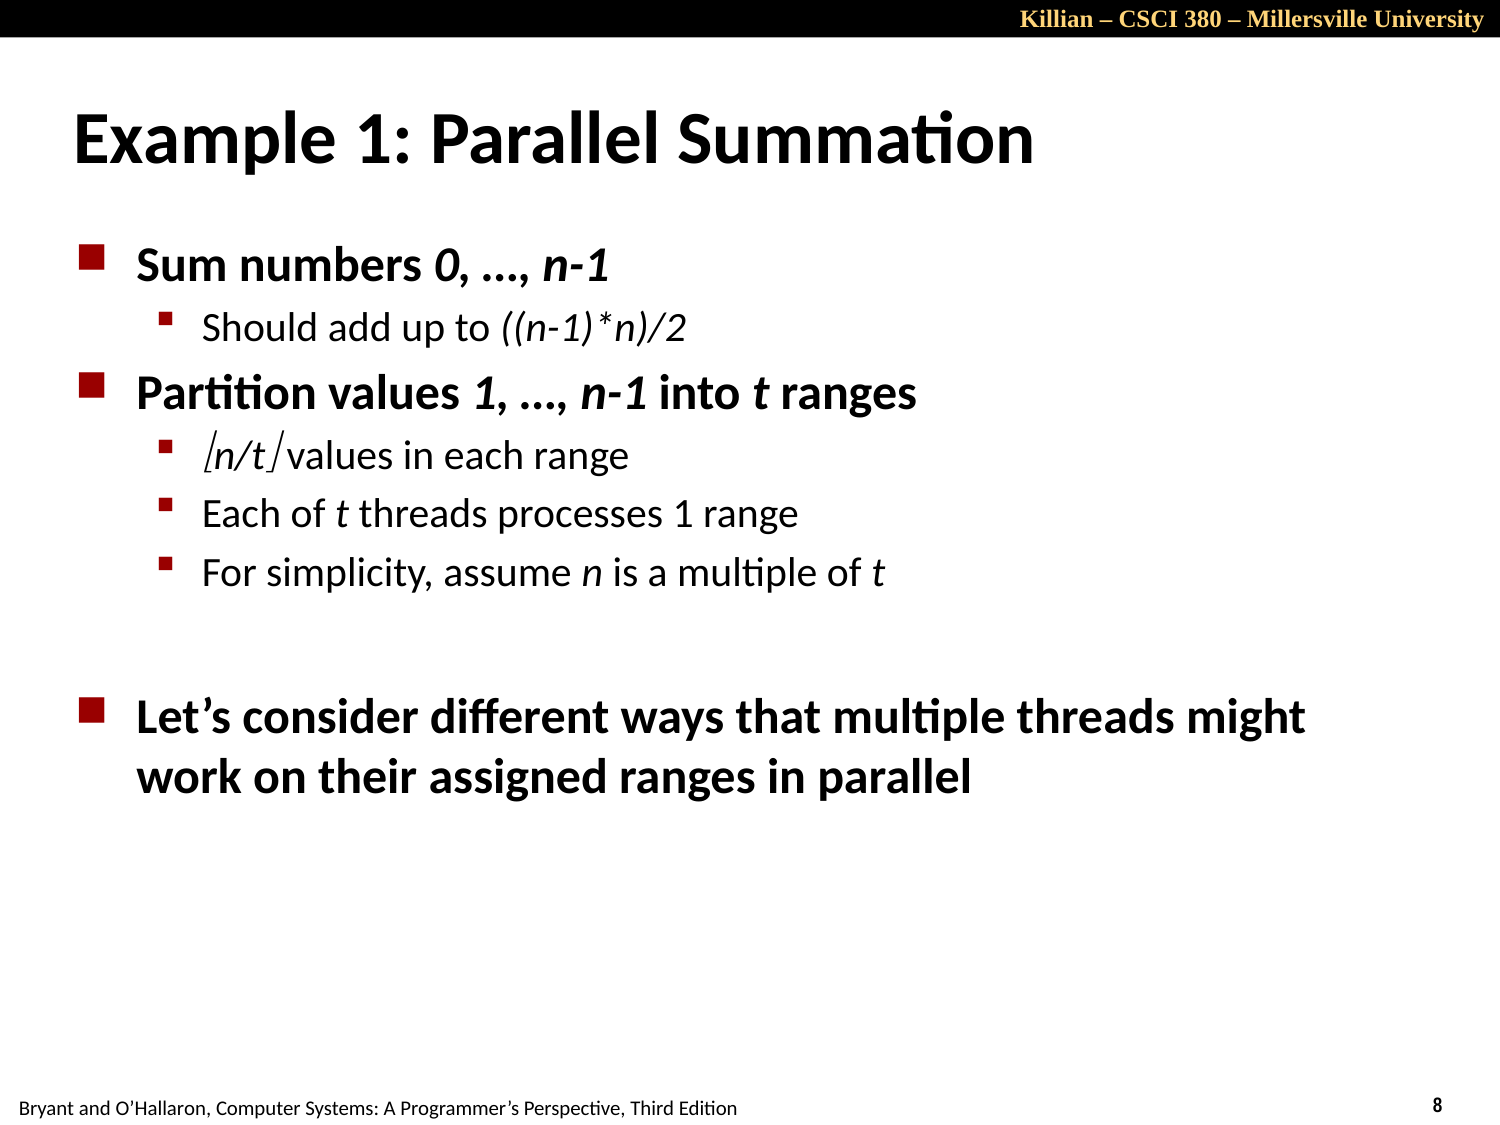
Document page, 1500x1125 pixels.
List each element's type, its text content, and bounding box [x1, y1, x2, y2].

list Sum numbers 0, …, n-1 Should add up to ((n-1)*n)/2 Partition values 1, …, n-1 into t ranges n/t values in each range Each of t threads processes 1 range For simplicity, assume n is a multiple of t Let’s consider different ways that multiple threads might work on their assigned ranges in parallel [64, 223, 1361, 988]
title Example 1: Parallel Summation [58, 71, 1305, 197]
